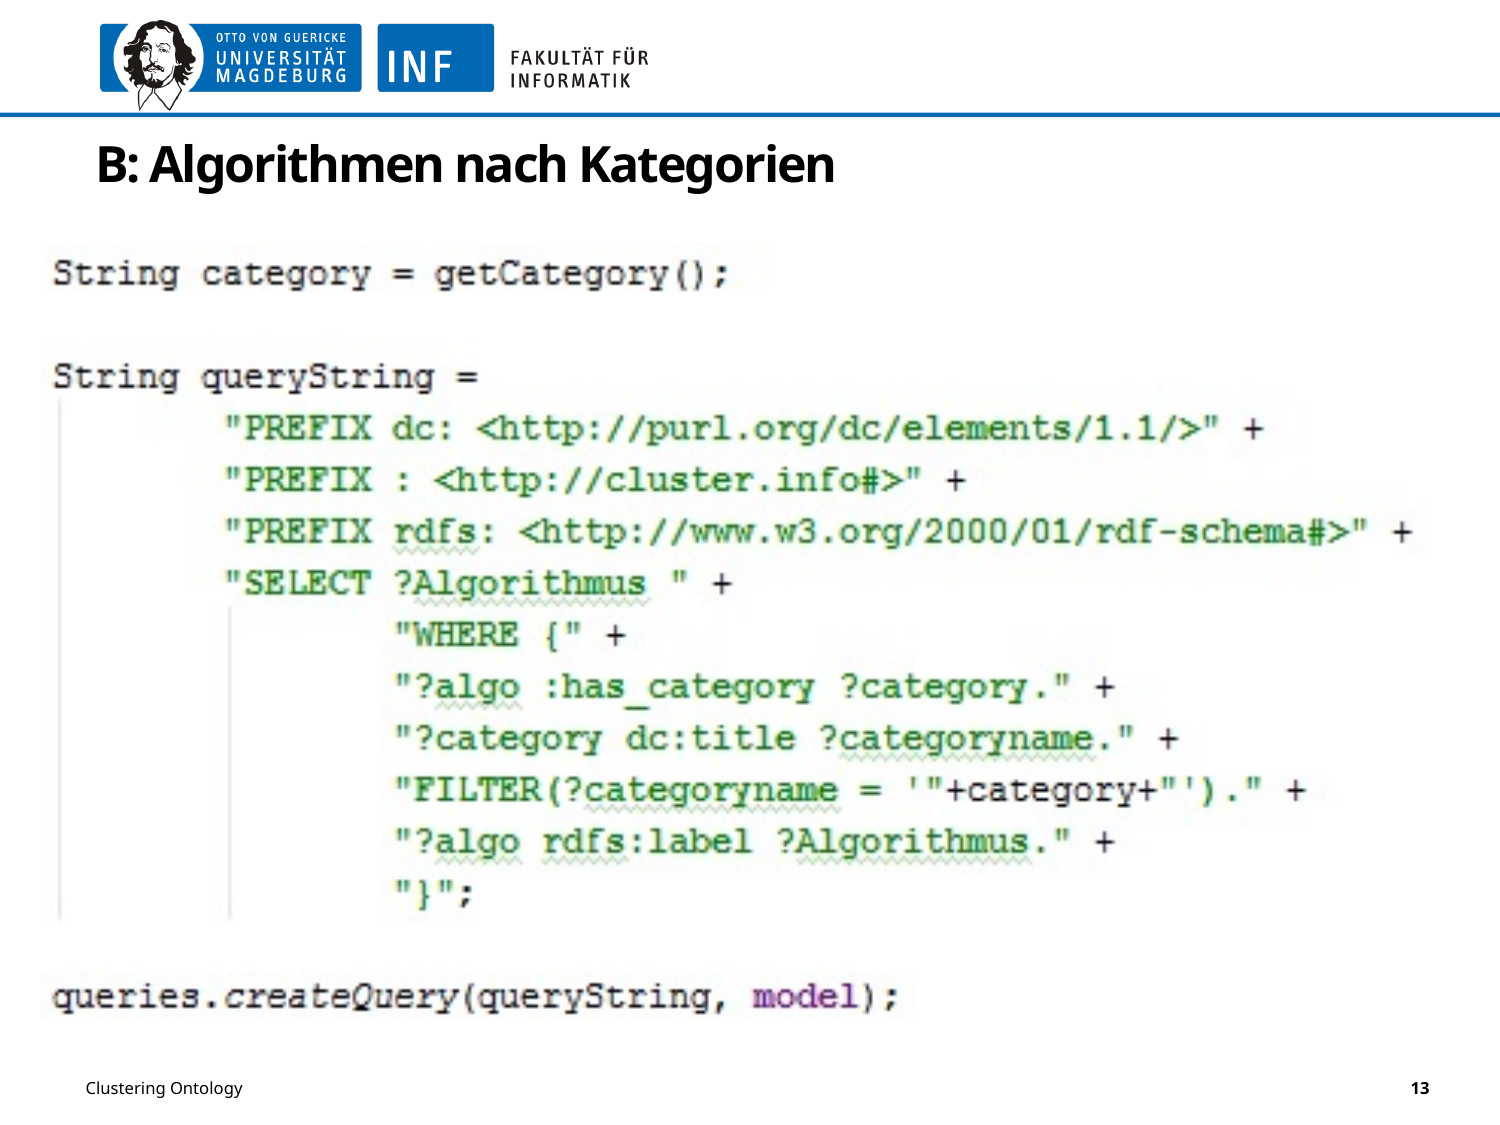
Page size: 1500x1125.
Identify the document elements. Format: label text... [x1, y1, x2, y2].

picture [41, 243, 1448, 1037]
picture [100, 20, 648, 111]
title B: Algorithmen nach Kategorien [86, 124, 1426, 232]
